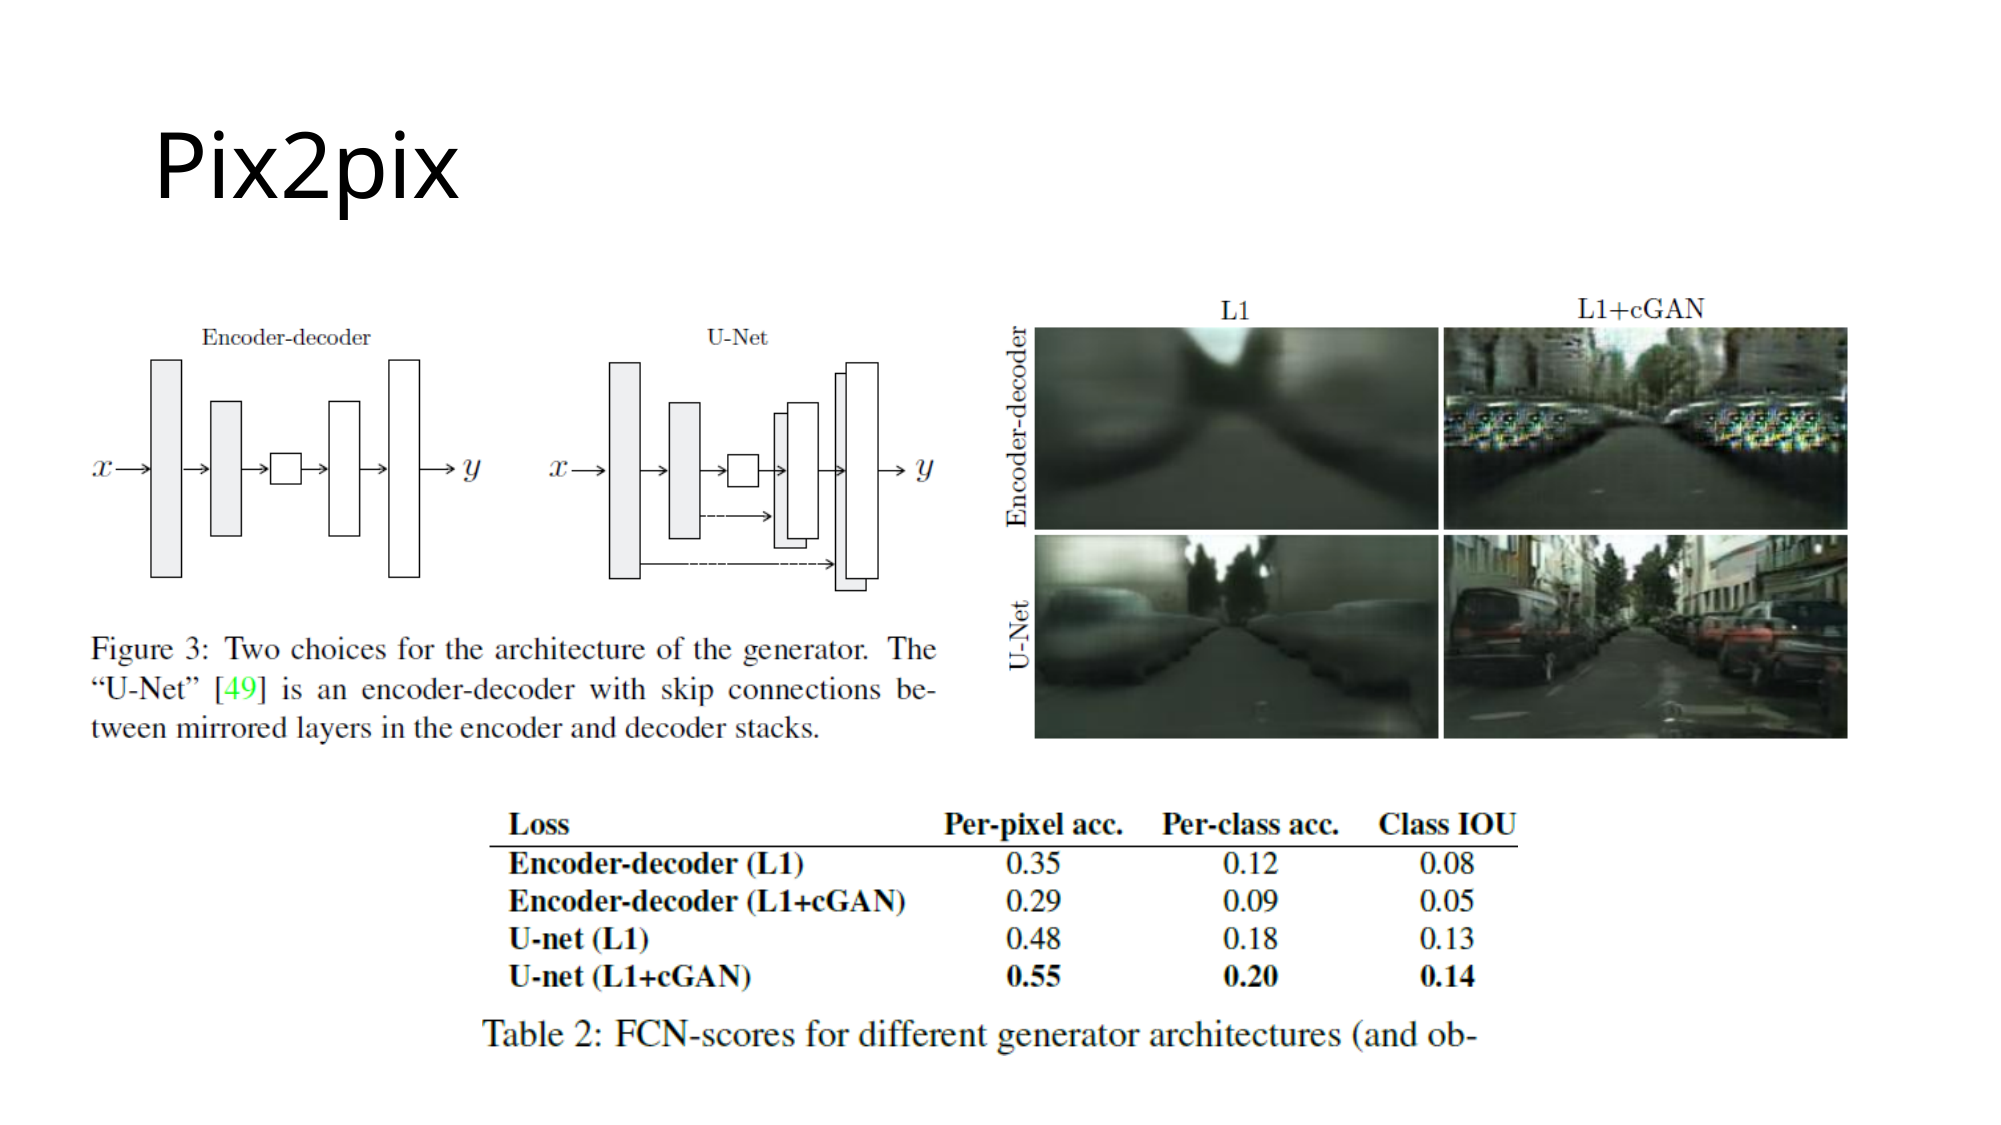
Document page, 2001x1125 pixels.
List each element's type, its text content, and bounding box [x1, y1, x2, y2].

picture [482, 802, 1518, 1056]
title Pix2pix [137, 59, 1863, 278]
picture [84, 293, 948, 754]
picture [1003, 293, 1857, 752]
